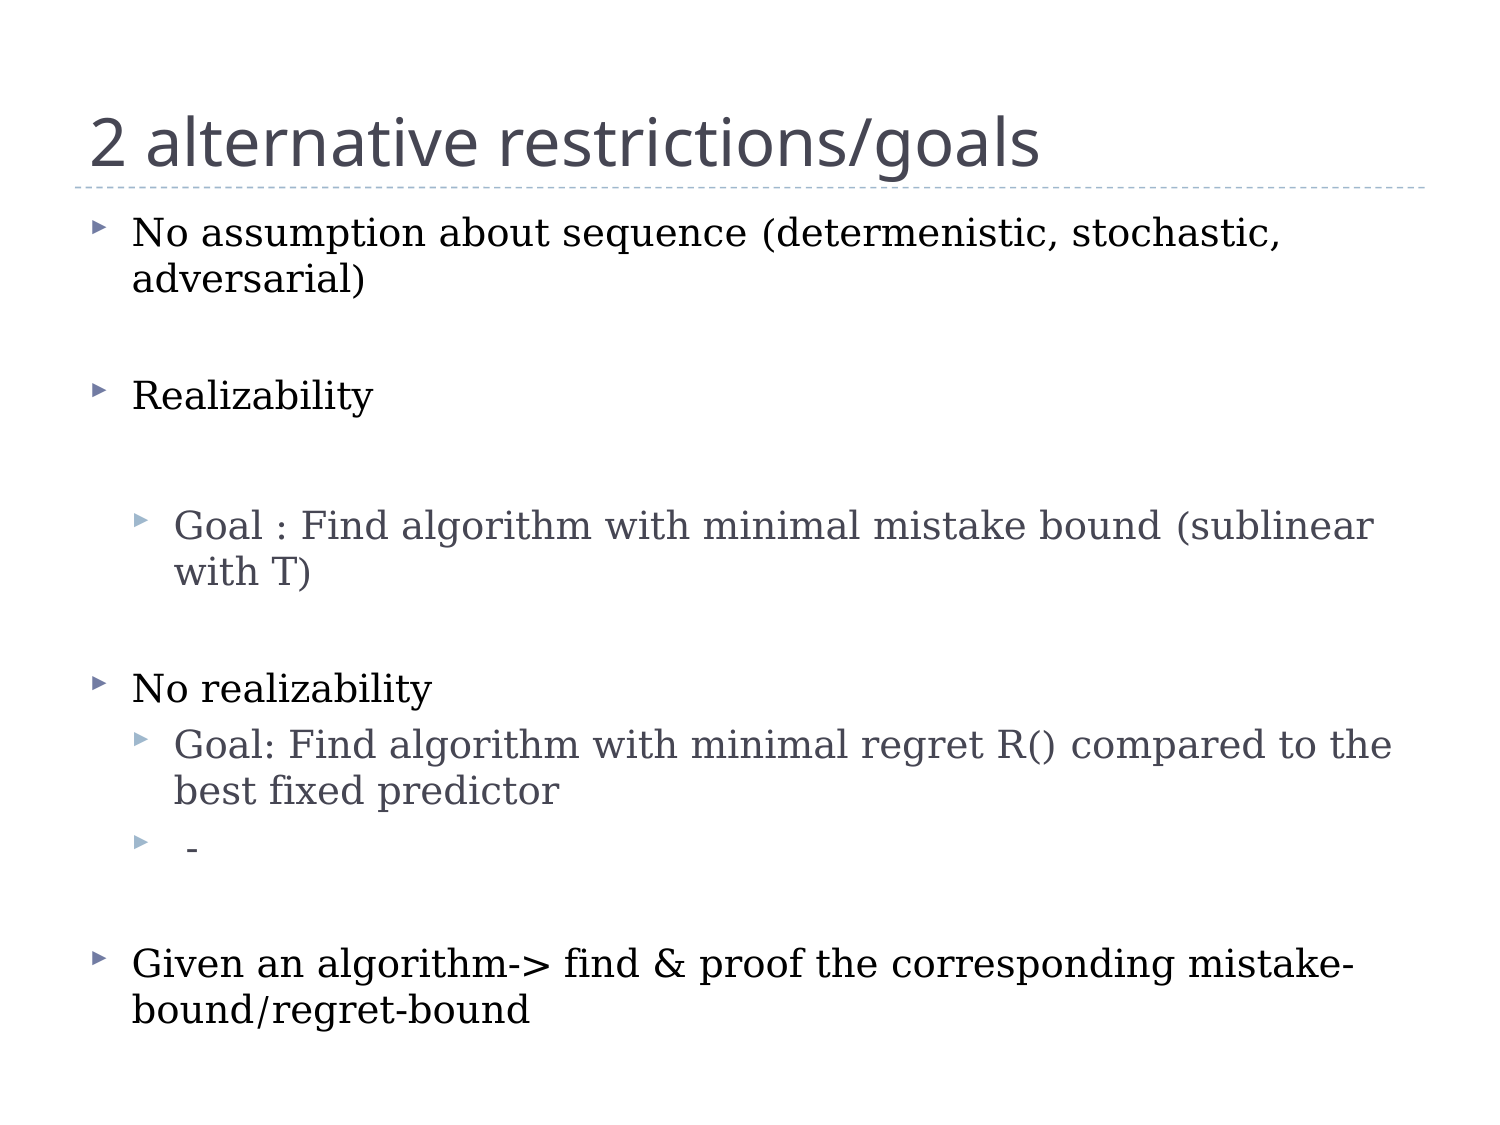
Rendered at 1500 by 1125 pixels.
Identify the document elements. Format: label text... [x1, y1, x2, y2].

title 2 alternative restrictions/goals [75, 24, 1425, 188]
